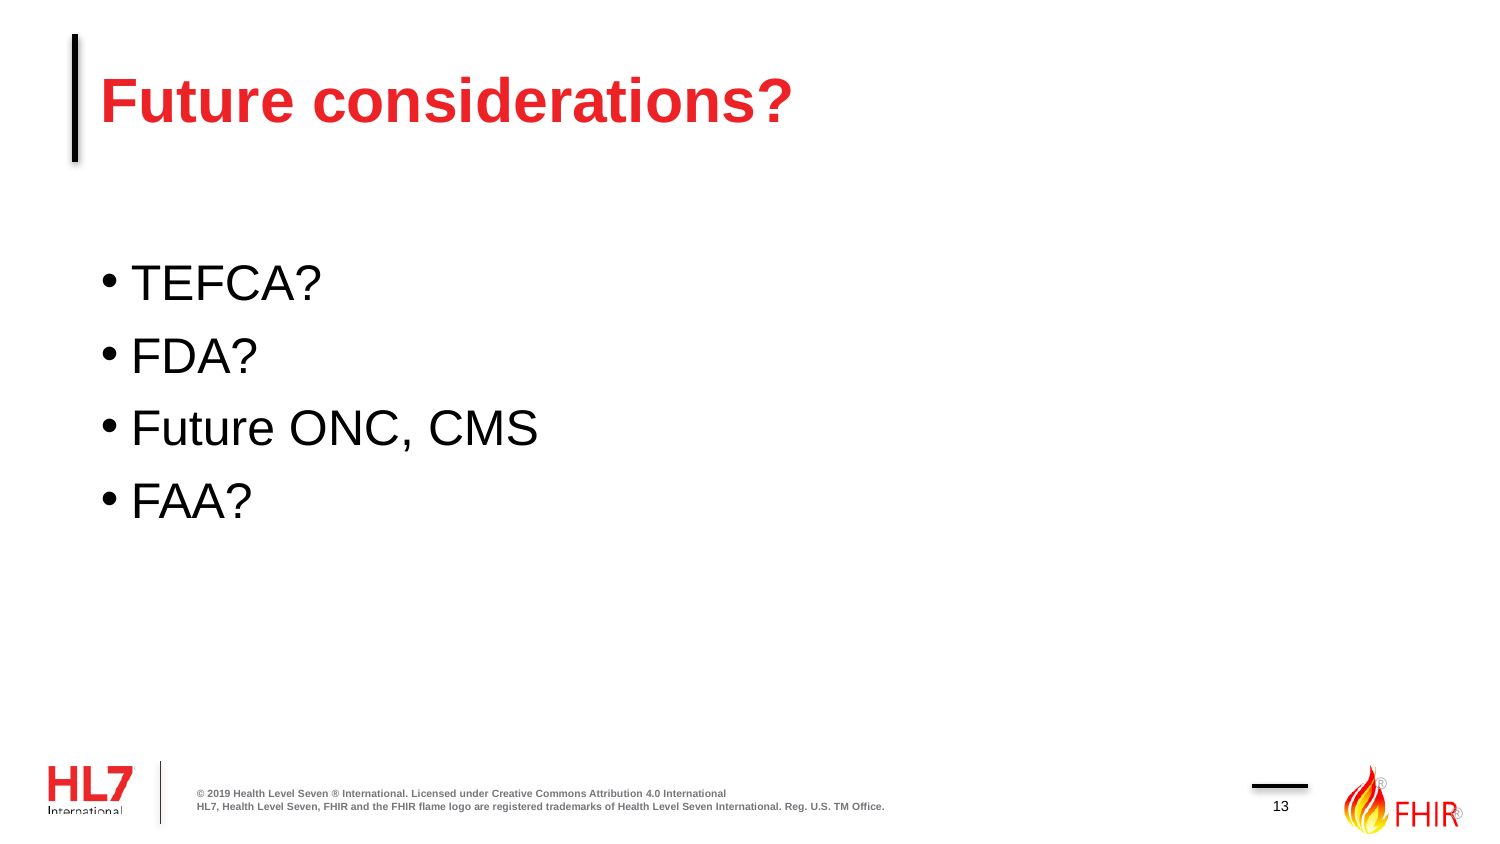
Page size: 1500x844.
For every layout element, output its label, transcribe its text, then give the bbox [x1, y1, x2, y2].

picture [1339, 760, 1463, 837]
slide_number 13 [1258, 786, 1304, 814]
footer © 2019 Health Level Seven ® International. Licensed under Creative Commons Attribution 4.0 International HL7, Health Level Seven, FHIR and the FHIR flame logo are registered trademarks of Health Level Seven International. Reg. U.S. TM Office. [196, 786, 941, 813]
list TEFCA? FDA? Future ONC, CMS FAA? [100, 250, 1451, 731]
title Future considerations? [100, 33, 1451, 163]
